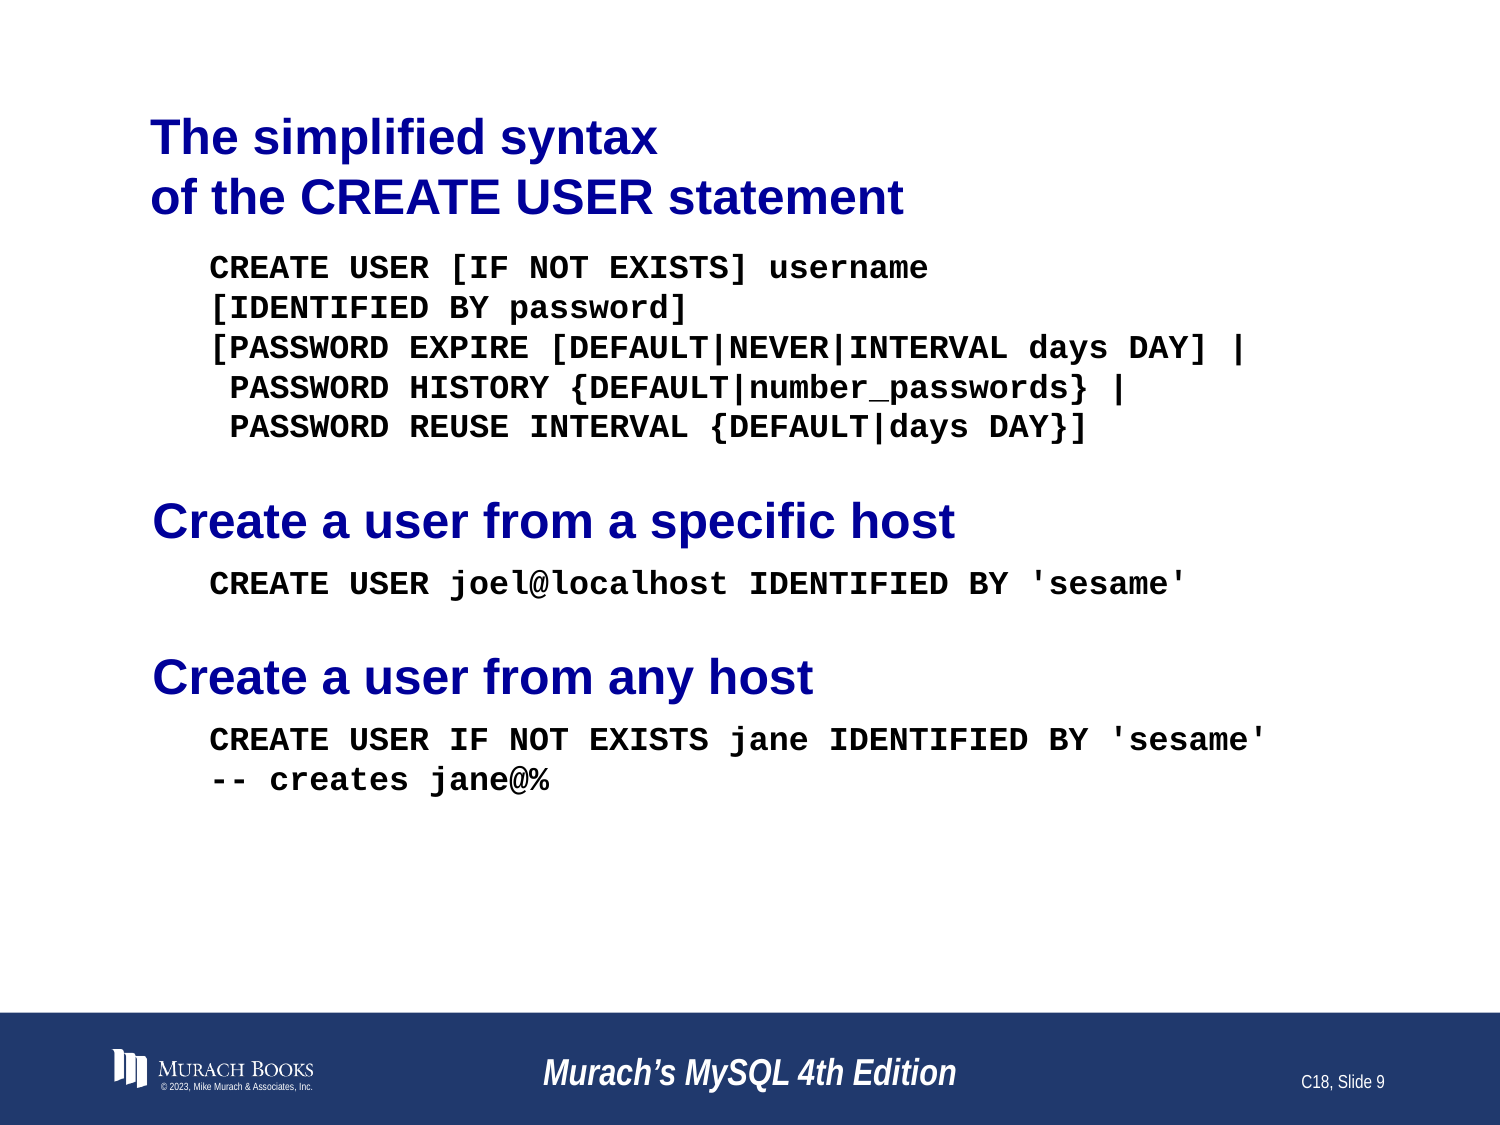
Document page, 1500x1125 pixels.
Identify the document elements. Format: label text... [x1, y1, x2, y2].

slide_number Murach’s MySQL 4th Edition [450, 1025, 1050, 1100]
slide_number C18, Slide 9 [1087, 1025, 1400, 1100]
list CREATE USER [IF NOT EXISTS] username [IDENTIFIED BY password] [PASSWORD EXPIRE [DEFAULT|NEVER|INTERVAL days DAY] | PASSWORD HISTORY {DEFAULT|number_passwords} | PASSWORD REUSE INTERVAL {DEFAULT|days DAY}] Create a user from a specific host CREATE USER joel@localhost IDENTIFIED BY 'sesame' Create a user from any host CREATE USER IF NOT EXISTS jane IDENTIFIED BY 'sesame' -- creates jane@% [137, 237, 1350, 1038]
title The simplified syntax of the CREATE USER statement [150, 103, 1350, 225]
footer © 2023, Mike Murach & Associates, Inc. [12, 1025, 450, 1100]
